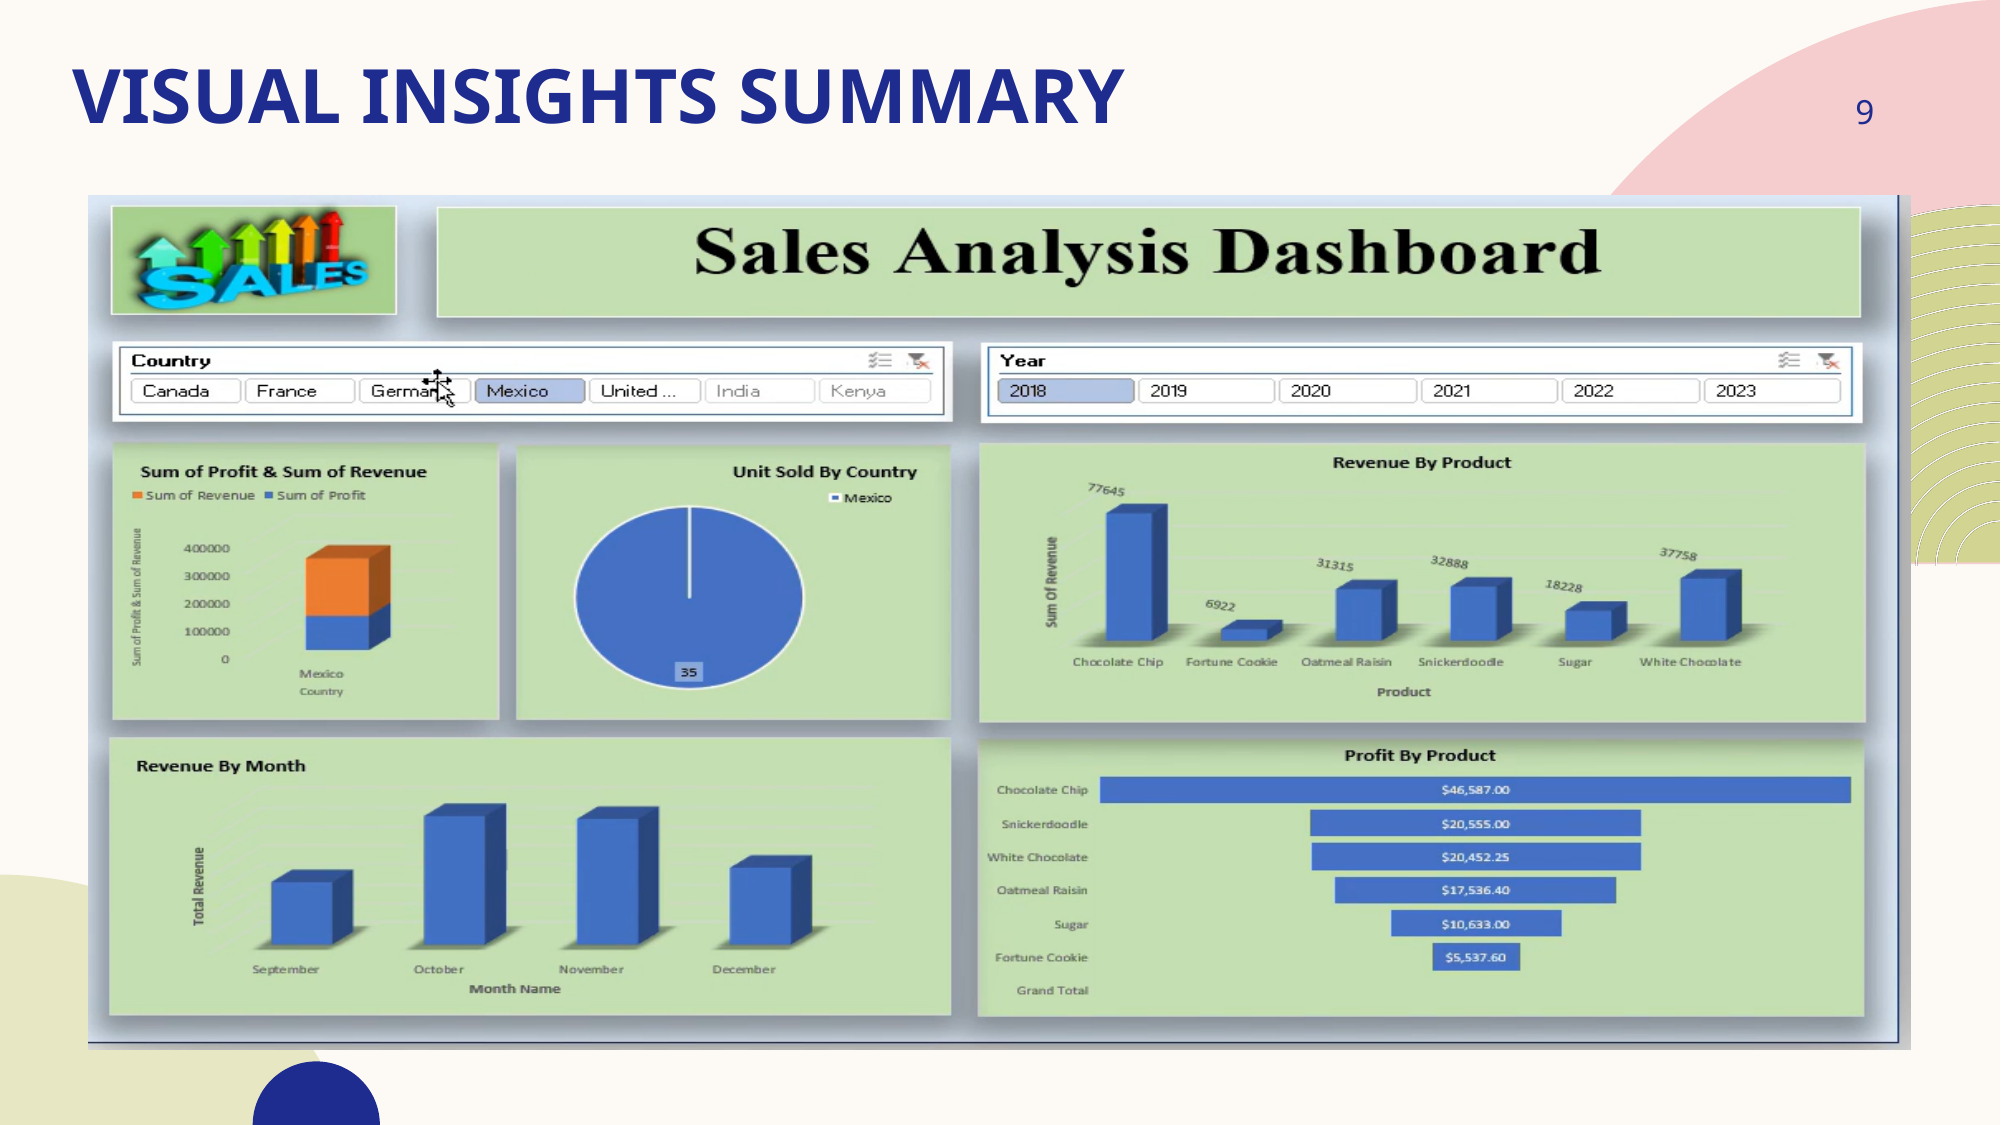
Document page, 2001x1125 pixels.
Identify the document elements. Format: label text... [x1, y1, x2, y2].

title Visual Insights Summary [57, 33, 1345, 140]
slide_number 9 [1712, 75, 1875, 153]
picture [1912, 204, 2001, 566]
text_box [87, 194, 1912, 1050]
